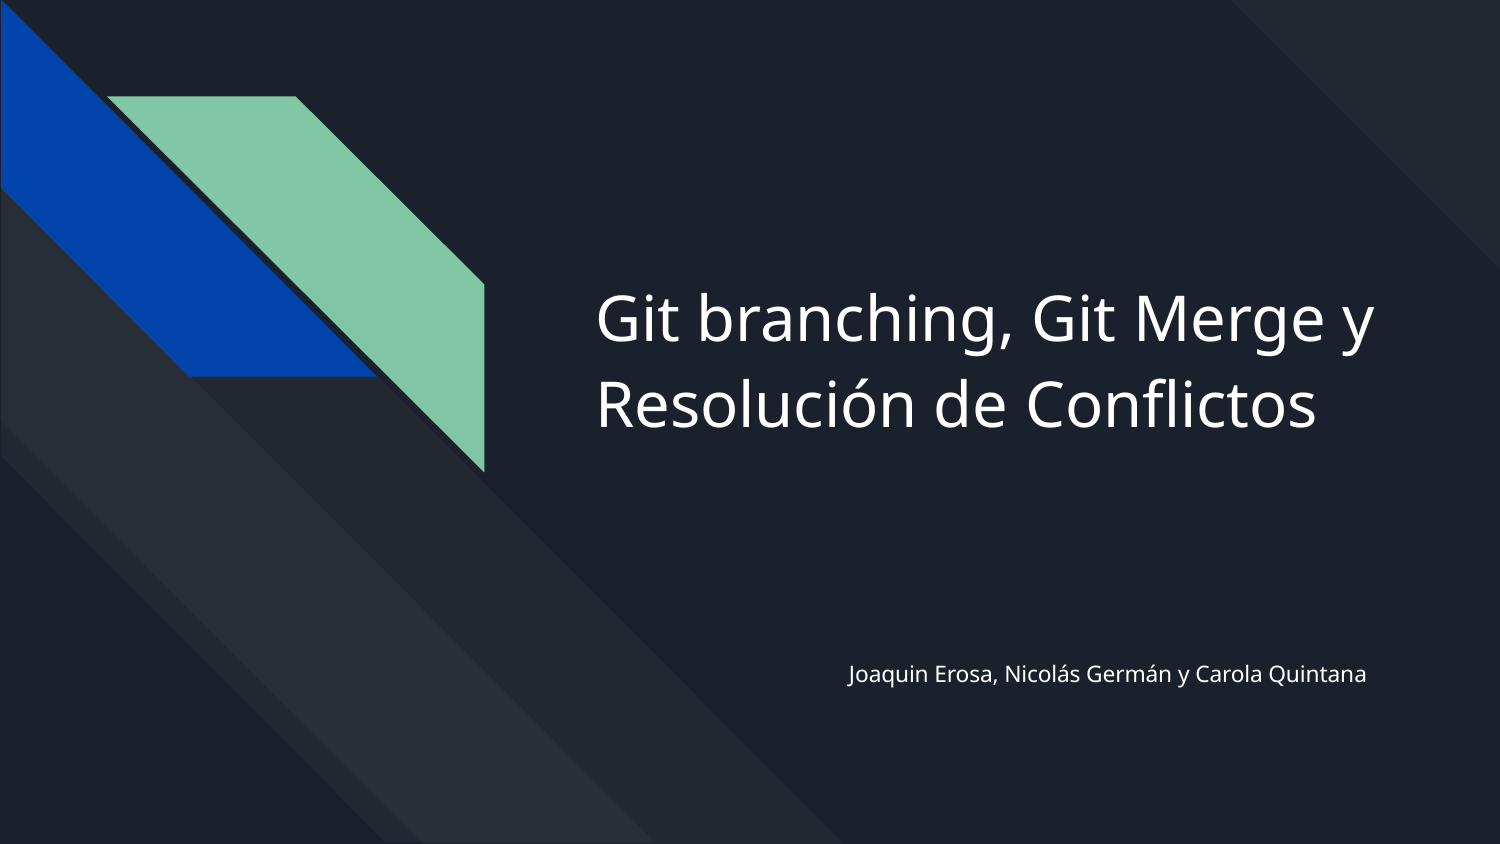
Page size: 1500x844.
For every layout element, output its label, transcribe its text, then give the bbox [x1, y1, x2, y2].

title Git branching, Git Merge y Resolución de Conflictos [580, 258, 1404, 518]
subtitle Joaquin Erosa, Nicolás Germán y Carola Quintana [833, 643, 1404, 727]
